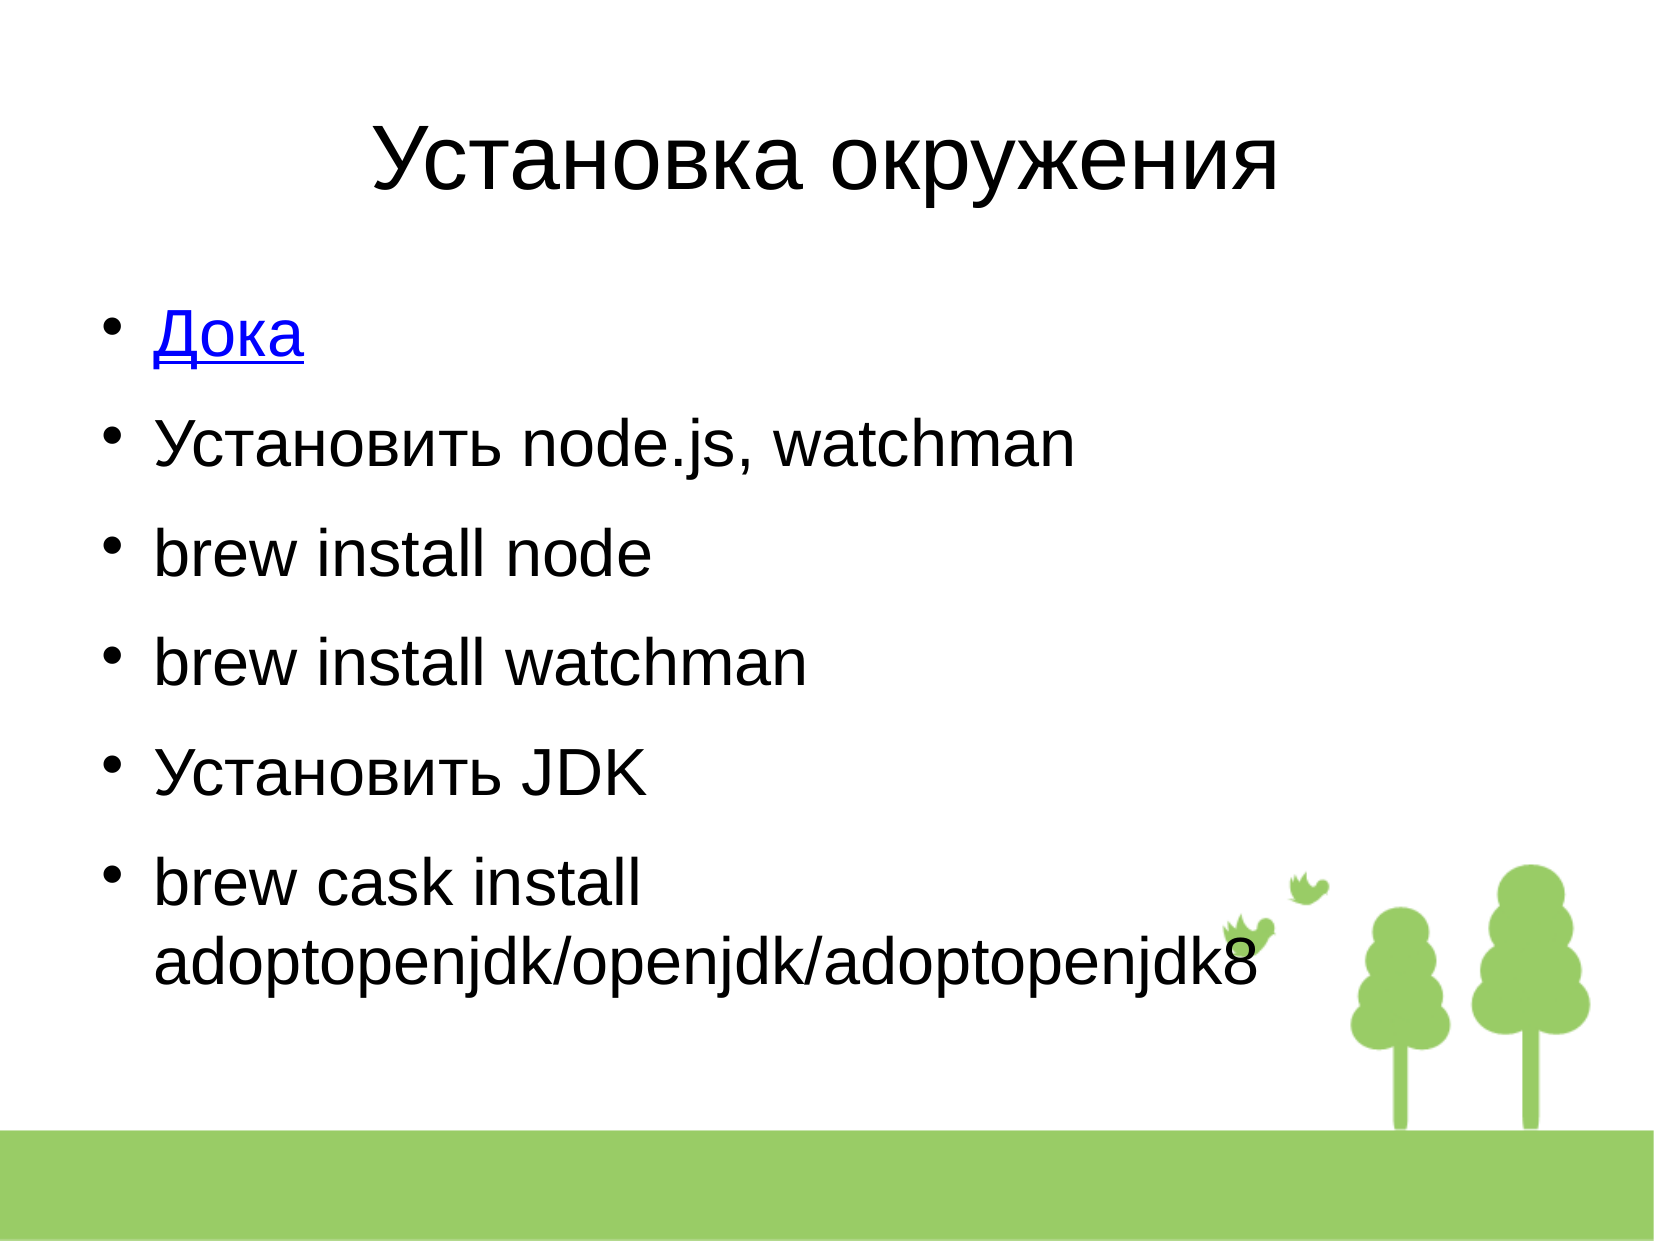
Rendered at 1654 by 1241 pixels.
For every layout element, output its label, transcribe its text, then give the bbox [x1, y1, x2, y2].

text_box Дока Установить node.js, watchman brew install node brew install watchman Установить JDK brew cask install adoptopenjdk/openjdk/adoptopenjdk8 [82, 290, 1570, 1009]
picture [0, 0, 1654, 1241]
text_box Установка окружения [82, 49, 1570, 256]
